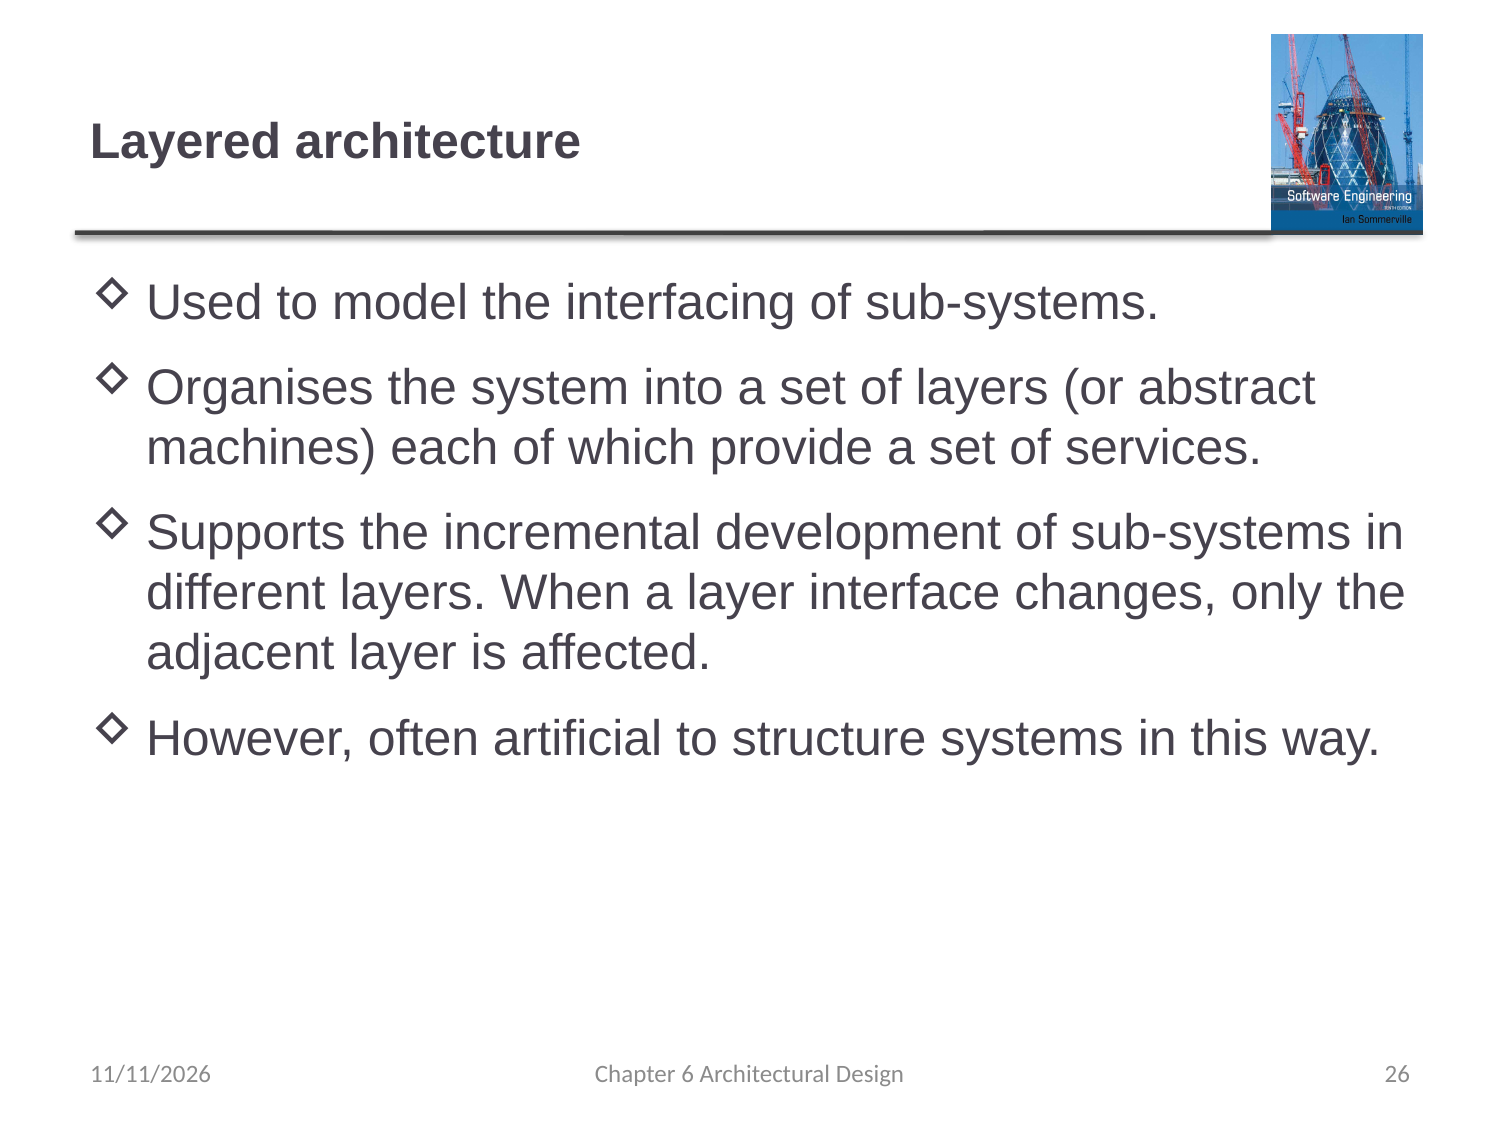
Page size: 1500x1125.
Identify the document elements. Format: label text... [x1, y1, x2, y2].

picture [1271, 34, 1423, 230]
title Layered architecture [74, 44, 1272, 233]
footer Chapter 6 Architectural Design [512, 1042, 988, 1103]
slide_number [75, 1042, 425, 1103]
slide_number 26 [1074, 1042, 1425, 1103]
list Used to model the interfacing of sub-systems. Organises the system into a set of layers (or abstract machines) each of which provide a set of services. Supports the incremental development of sub-systems in different layers. When a layer interface changes, only the adjacent layer is affected. However, often artificial to structure systems in this way. [75, 262, 1425, 1005]
